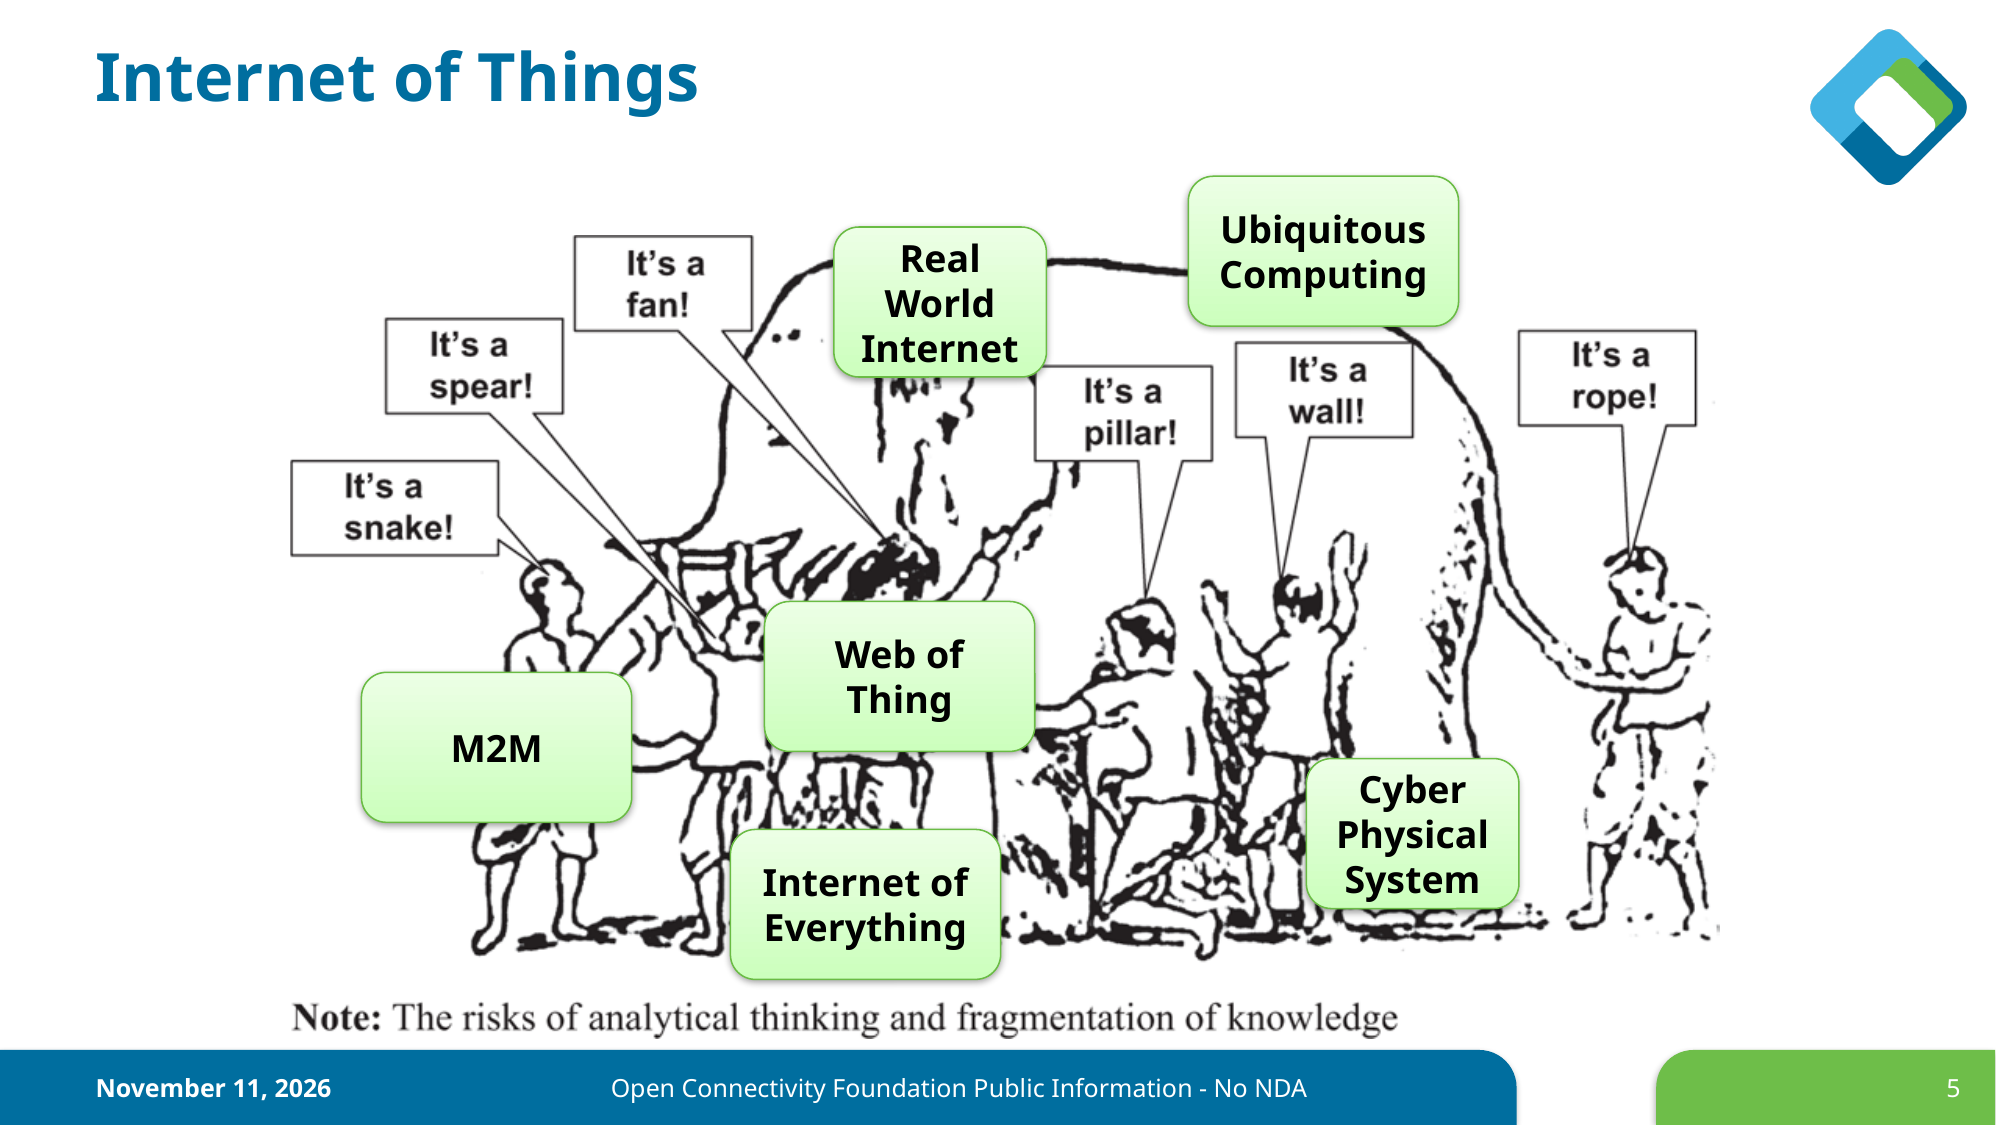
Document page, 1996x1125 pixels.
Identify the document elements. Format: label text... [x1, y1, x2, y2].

title Internet of Things [80, 15, 1770, 134]
picture [289, 235, 1721, 1039]
picture [1895, 114, 1967, 185]
text_box Ubiquitous Computing [1187, 175, 1460, 233]
text_box Real World Internet [841, 226, 1039, 233]
picture [1810, 29, 1967, 185]
slide_number 5 [1775, 1065, 1976, 1123]
footer Open Connectivity Foundation Public Information - No NDA [490, 1065, 1430, 1108]
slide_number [80, 1065, 462, 1109]
